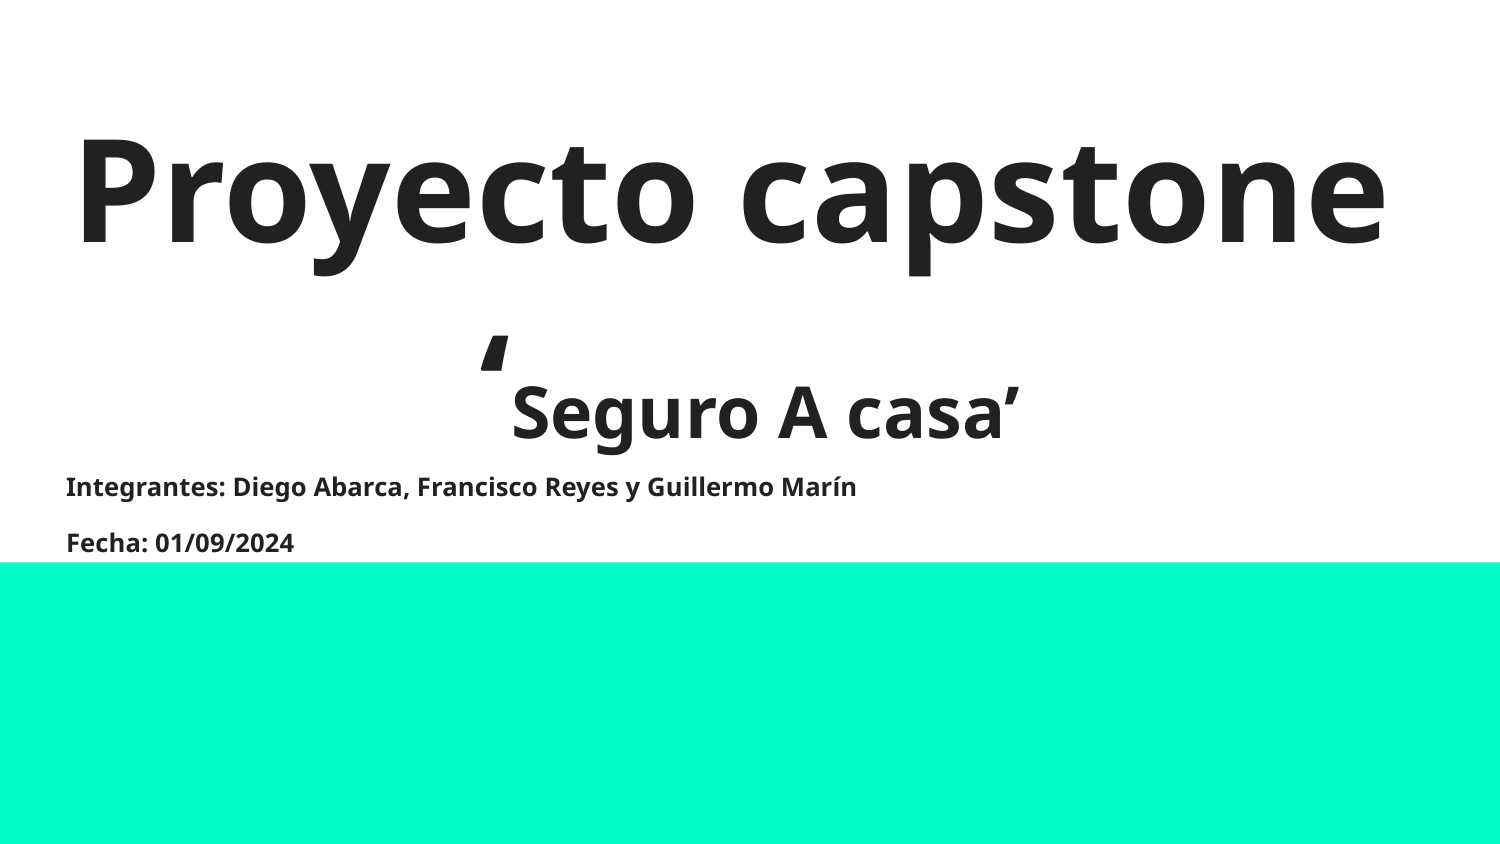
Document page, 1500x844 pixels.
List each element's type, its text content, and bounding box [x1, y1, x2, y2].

title Proyecto capstone ‘Seguro A casa’ [51, 64, 1449, 506]
subtitle Integrantes: Diego Abarca, Francisco Reyes y Guillermo Marín Fecha: 01/09/2024 [51, 458, 902, 589]
